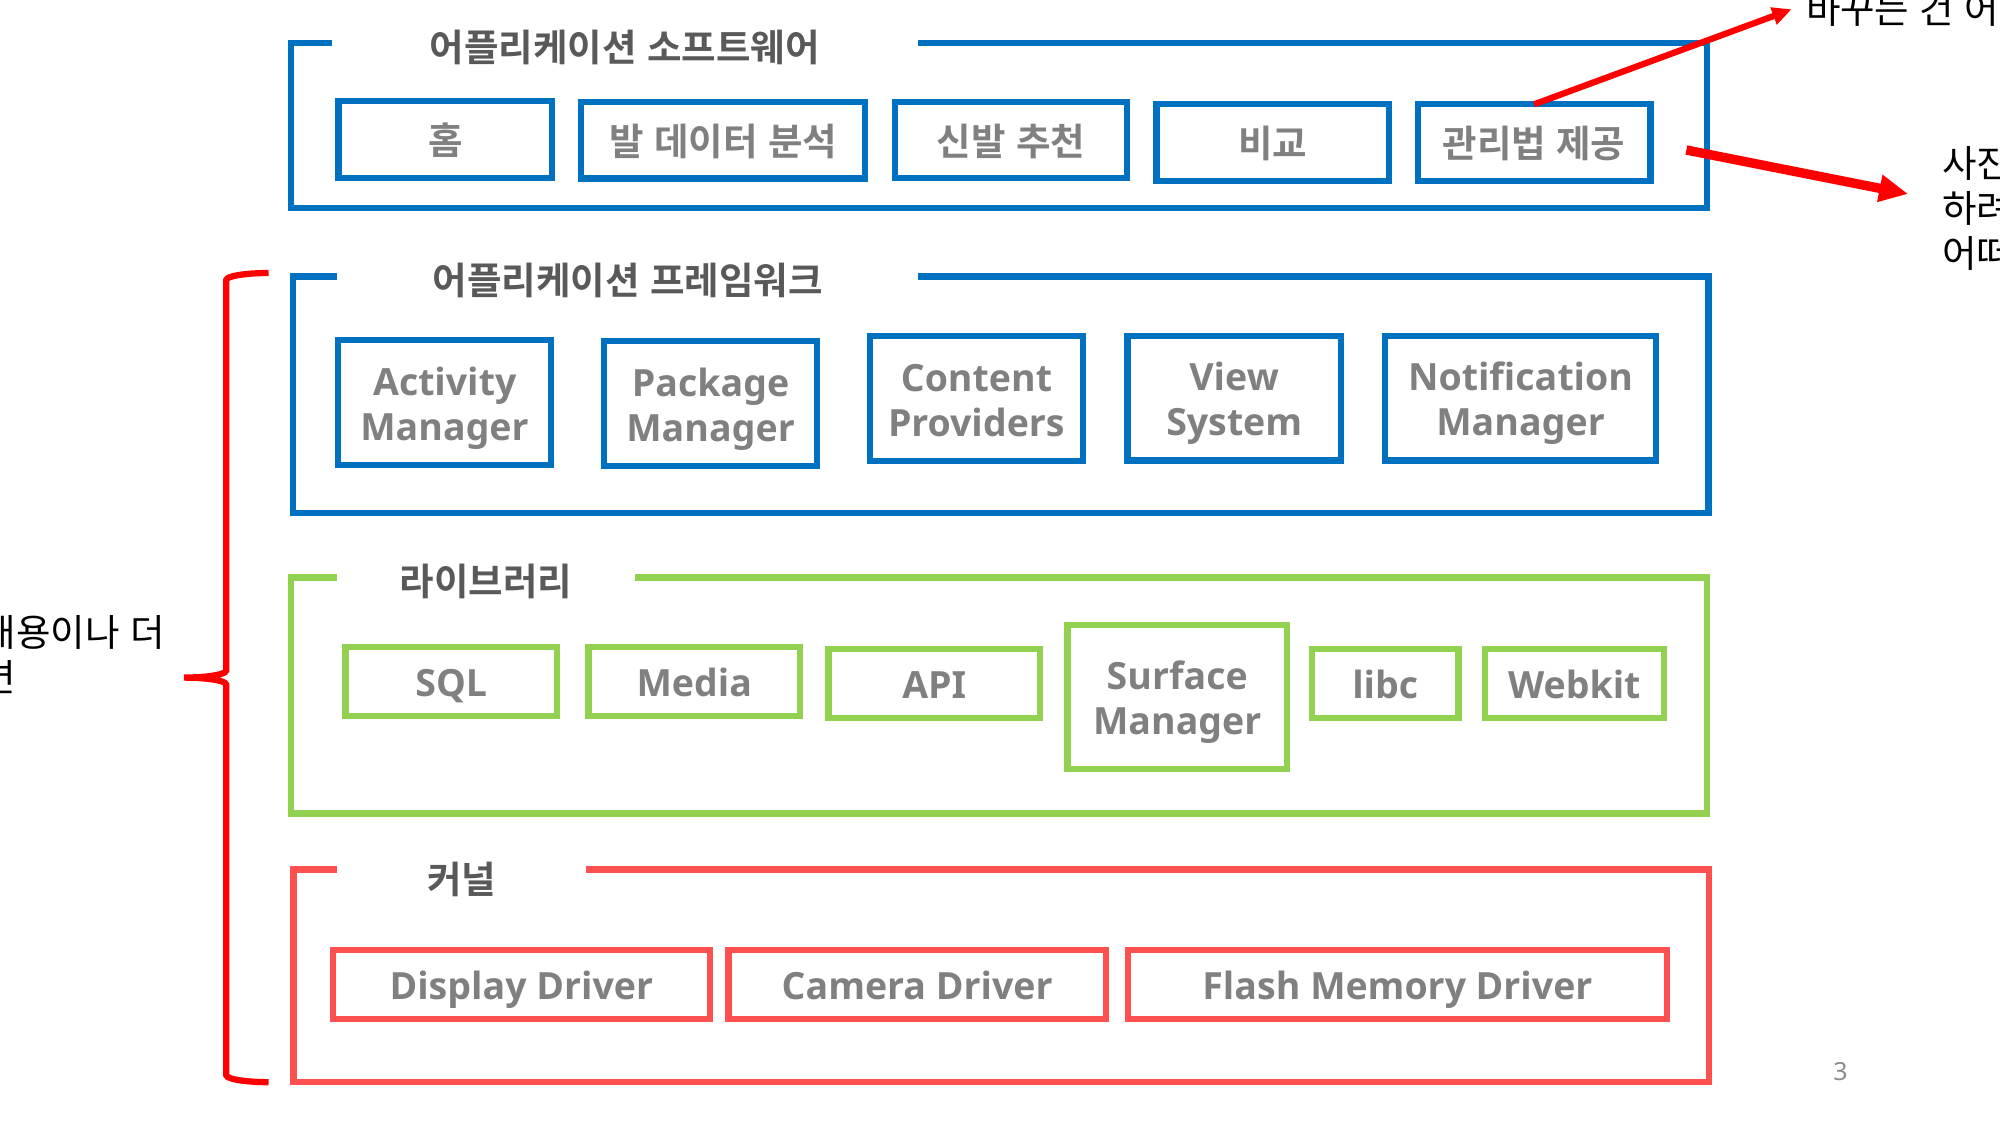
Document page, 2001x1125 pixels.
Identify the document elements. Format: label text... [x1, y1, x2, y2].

text_box View System [1126, 335, 1342, 461]
text_box 어플리케이션 프레임워크 [337, 248, 918, 312]
text_box 어플리케이션 소프트웨어 [332, 16, 918, 78]
text_box Content Providers [869, 335, 1084, 462]
text_box 관리법 제공 -> 스트레칭 제공으로 바꾸는 건 어떨까용 [1791, 0, 2000, 39]
text_box [293, 869, 1710, 1083]
text_box 신발 추천 [894, 101, 1128, 179]
text_box Flash Memory Driver [1127, 949, 1668, 1020]
text_box [292, 276, 1710, 514]
text_box Activity Manager [337, 339, 552, 466]
text_box Camera Driver [727, 949, 1107, 1020]
text_box 비교 [1155, 103, 1390, 182]
text_box [290, 42, 1708, 209]
text_box 읽어보고 이상한 내용이나 더 필요한 내용 있으면 말씀해주세용 [0, 601, 217, 752]
text_box Media [588, 646, 801, 717]
text_box libc [1311, 648, 1460, 719]
text_box Notification Manager [1384, 335, 1657, 461]
text_box [217, 272, 269, 1083]
slide_number 3 [1412, 1042, 1863, 1103]
text_box Surface Manager [1066, 624, 1288, 770]
text_box [290, 576, 1708, 815]
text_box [1686, 149, 1908, 194]
text_box Package Manager [603, 340, 818, 467]
text_box Display Driver [332, 949, 711, 1020]
text_box SQL [345, 646, 558, 717]
text_box Webkit [1484, 648, 1665, 719]
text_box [1534, 9, 1792, 105]
text_box 홈 [337, 100, 553, 179]
text_box 커널 [337, 846, 586, 910]
text_box 사진 촬영 추가 하려고 하는데 어떠신가용 [1927, 132, 2000, 283]
text_box API [827, 648, 1041, 719]
text_box 라이브러리 [337, 549, 635, 613]
text_box 발 데이터 분석 [580, 101, 866, 179]
text_box 관리법 제공 [1417, 103, 1652, 182]
